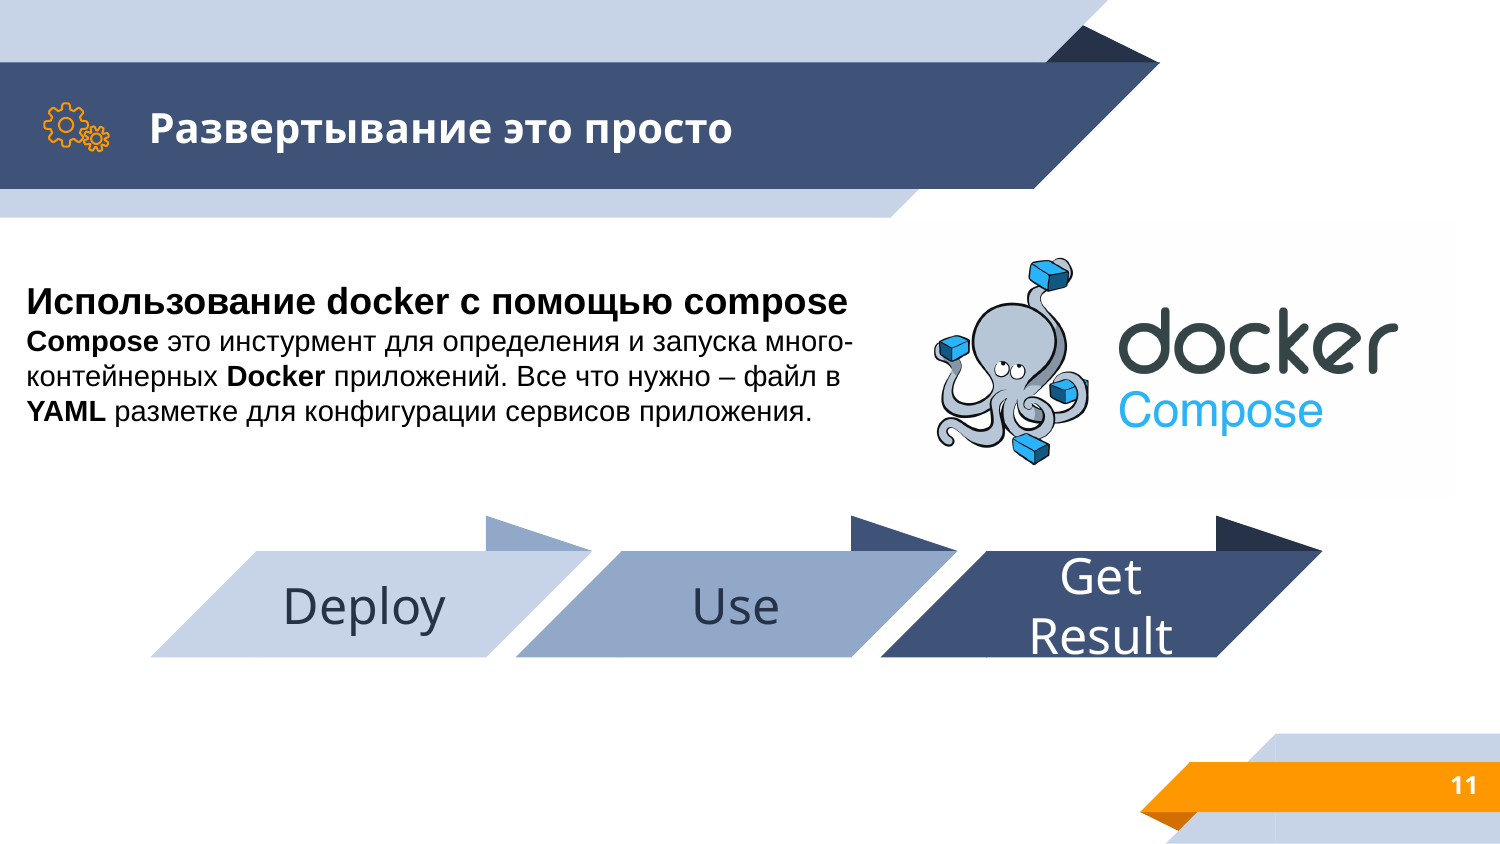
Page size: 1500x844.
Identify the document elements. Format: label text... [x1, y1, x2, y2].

slide_number 11 [1249, 760, 1494, 813]
picture [878, 222, 1454, 499]
text_box Использование docker с помощью compose Compose это инстурмент для определения и запуска много-контейнерных Docker приложений. Все что нужно – файл в YAML разметке для конфигурации сервисов приложения. [11, 269, 873, 435]
title Развертывание это просто [133, 64, 997, 190]
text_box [44, 103, 109, 152]
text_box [150, 515, 513, 658]
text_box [515, 515, 878, 658]
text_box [880, 515, 1323, 658]
